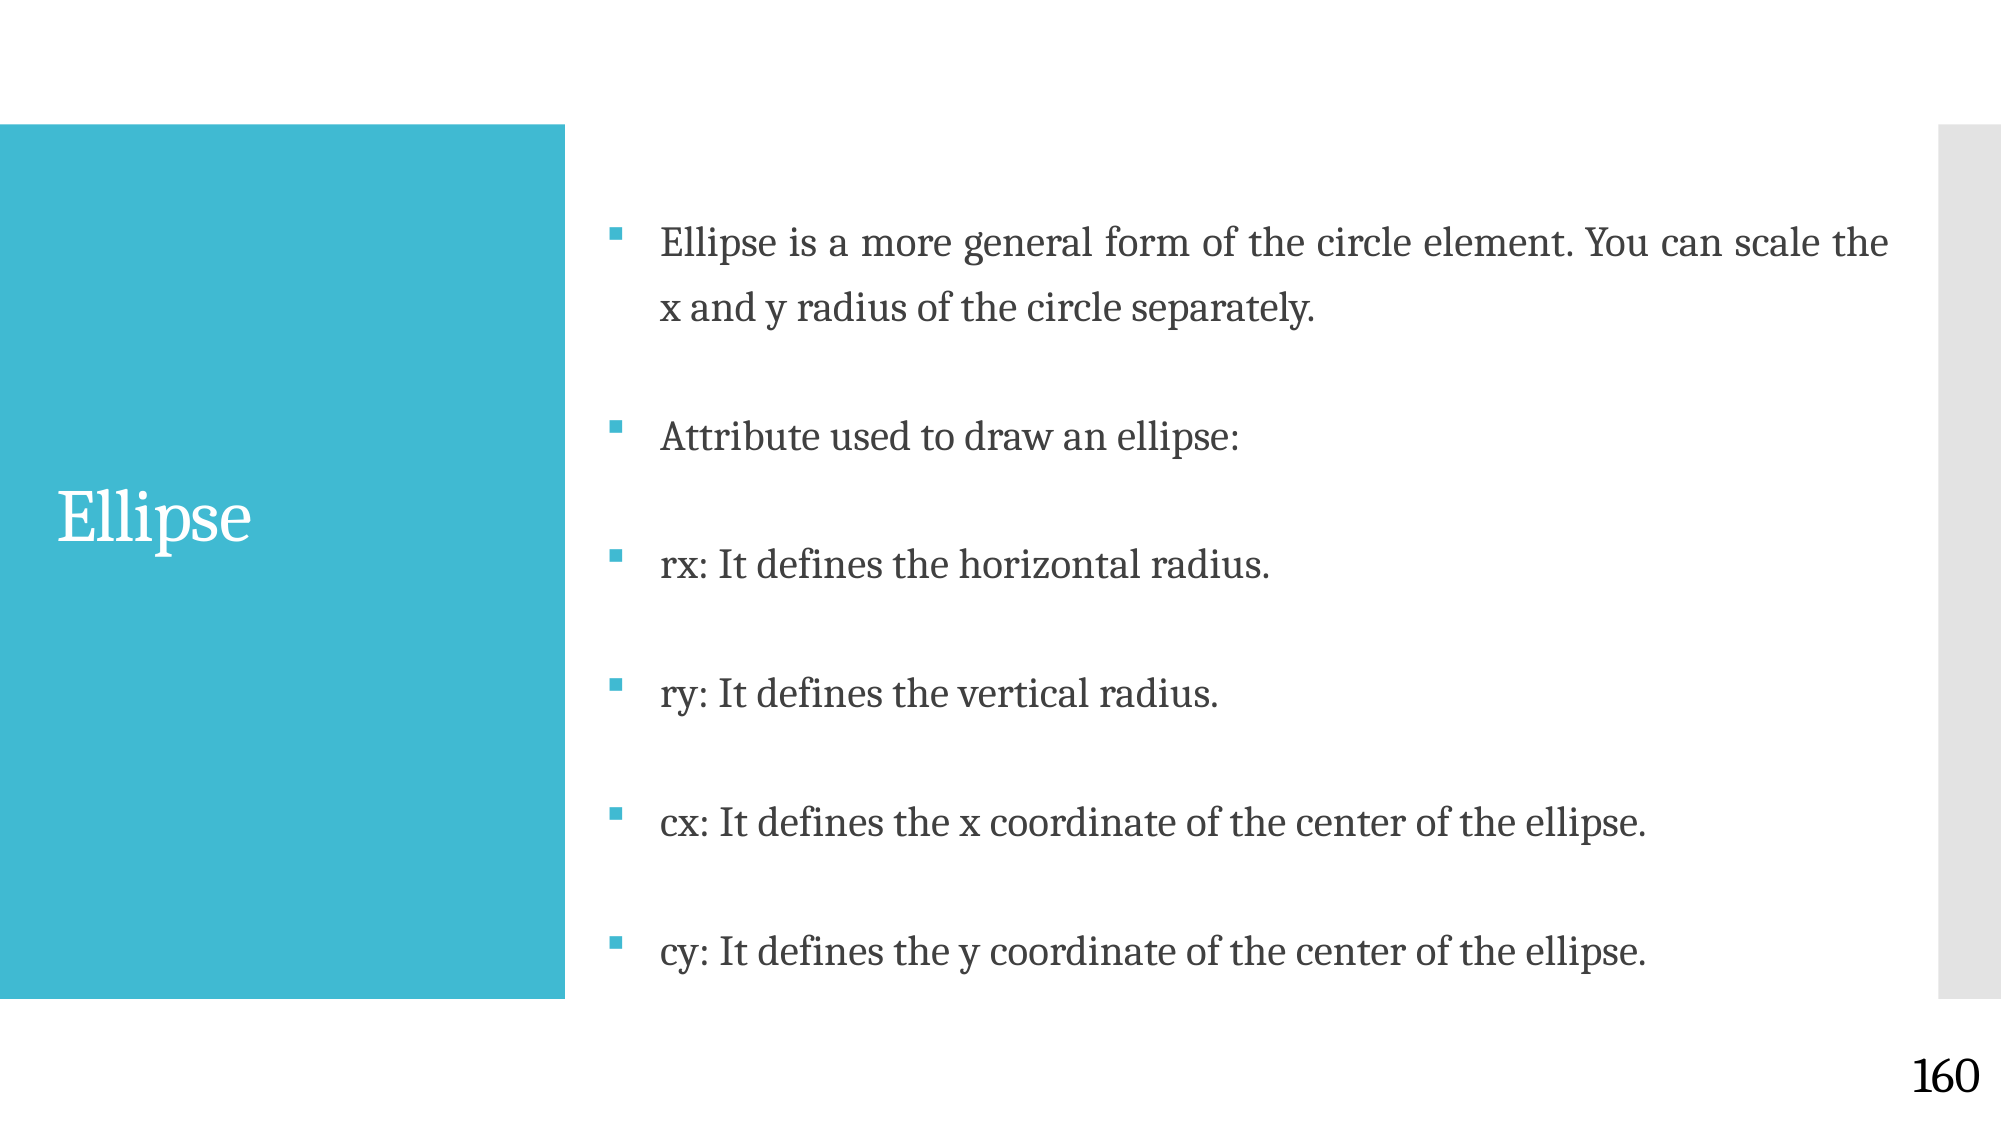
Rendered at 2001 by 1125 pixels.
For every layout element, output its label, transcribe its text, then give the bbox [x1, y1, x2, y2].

slide_number 160 [1744, 1042, 1996, 1103]
title Ellipse [41, 184, 525, 940]
list Ellipse is a more general form of the circle element. You can scale the x and y radius of the circle separately. Attribute used to draw an ellipse: rx: It defines the horizontal radius. ry: It defines the vertical radius. cx: It defines the x coordinate of the center of the ellipse. cy: It defines the y coordinate of the center of the ellipse. [591, 141, 1906, 982]
